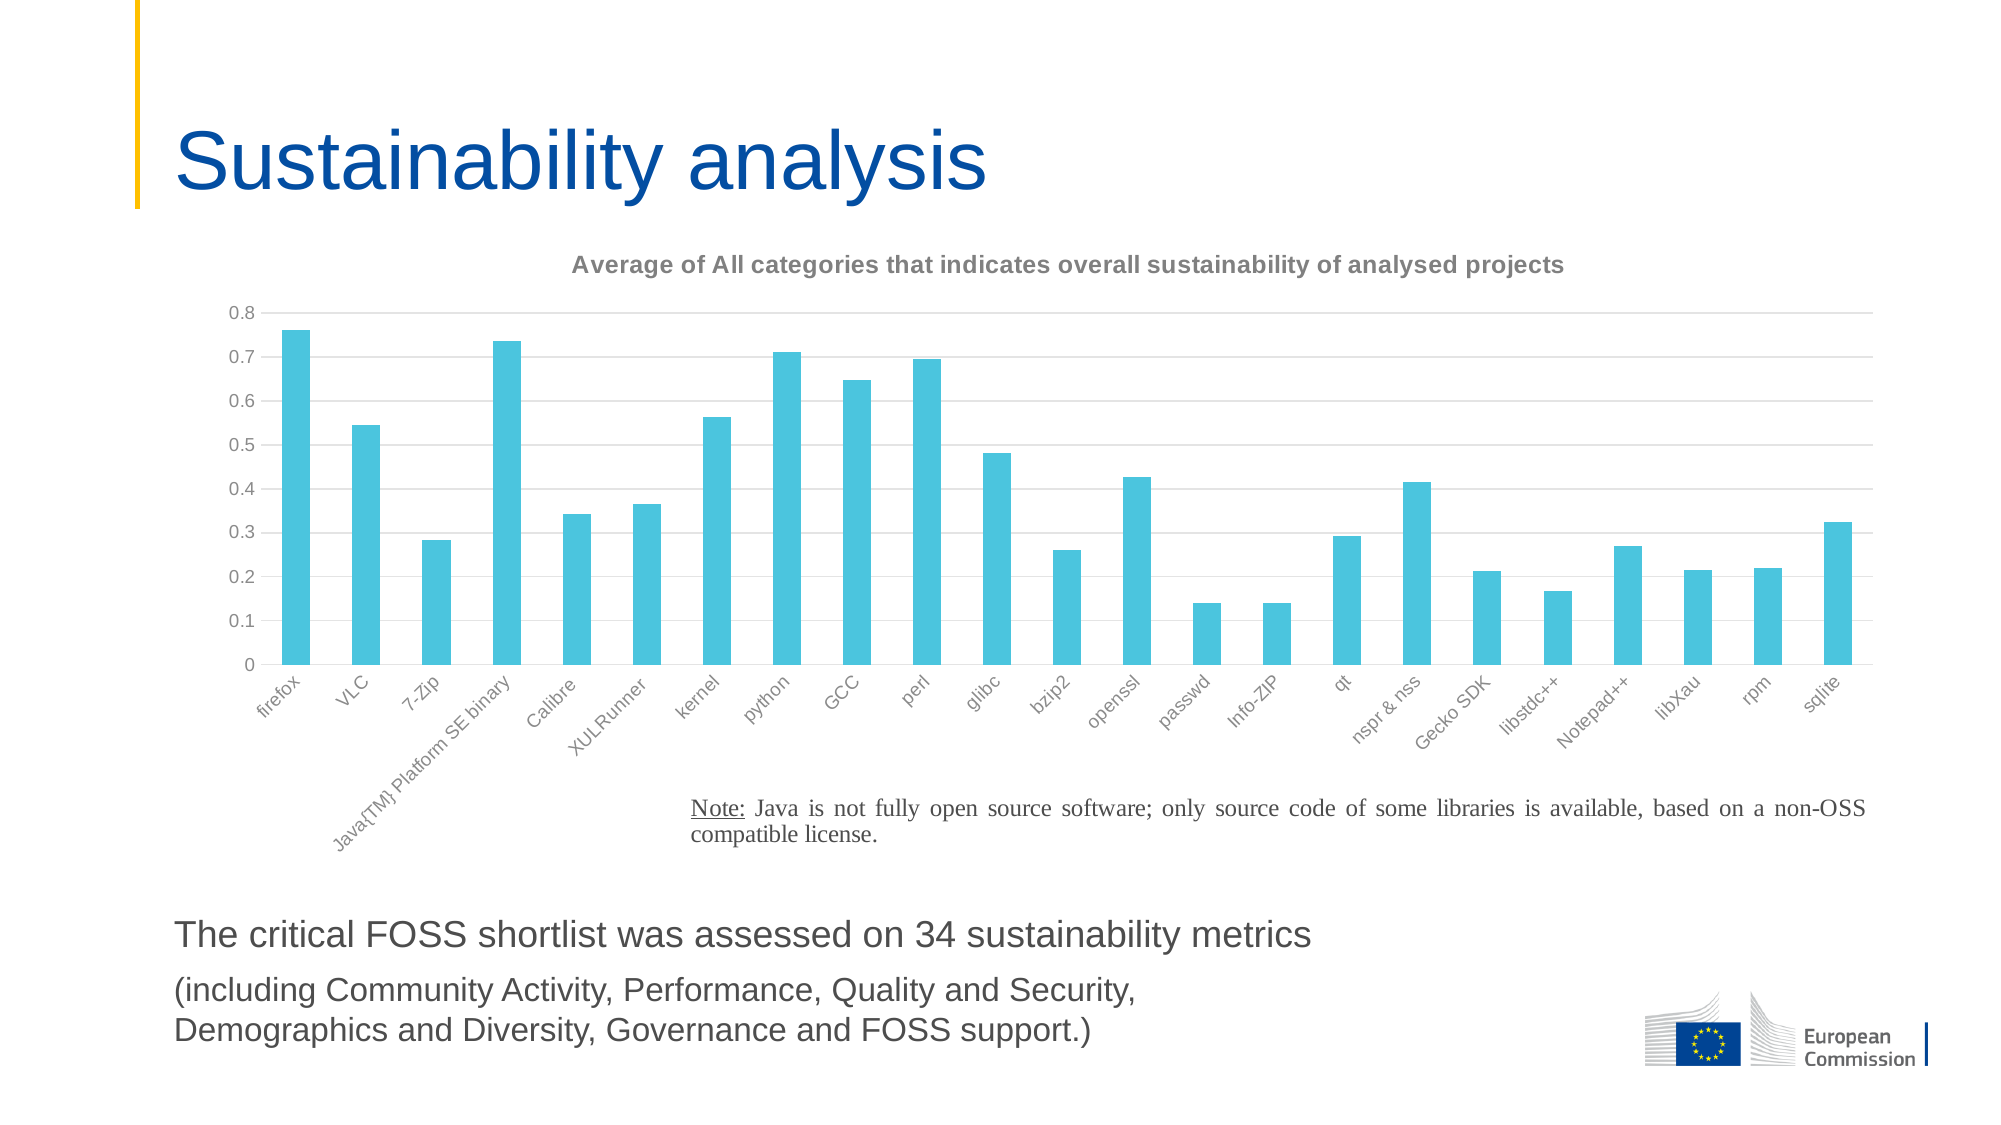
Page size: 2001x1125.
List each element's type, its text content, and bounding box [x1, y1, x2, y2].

chart [135, 241, 1925, 879]
text_box The critical FOSS shortlist was assessed on 34 sustainability metrics (including Community Activity, Performance, Quality and Security, Demographics and Diversity, Governance and FOSS support.) [159, 903, 1599, 1056]
title Sustainability analysis [159, 79, 1885, 208]
picture [1645, 991, 1928, 1066]
